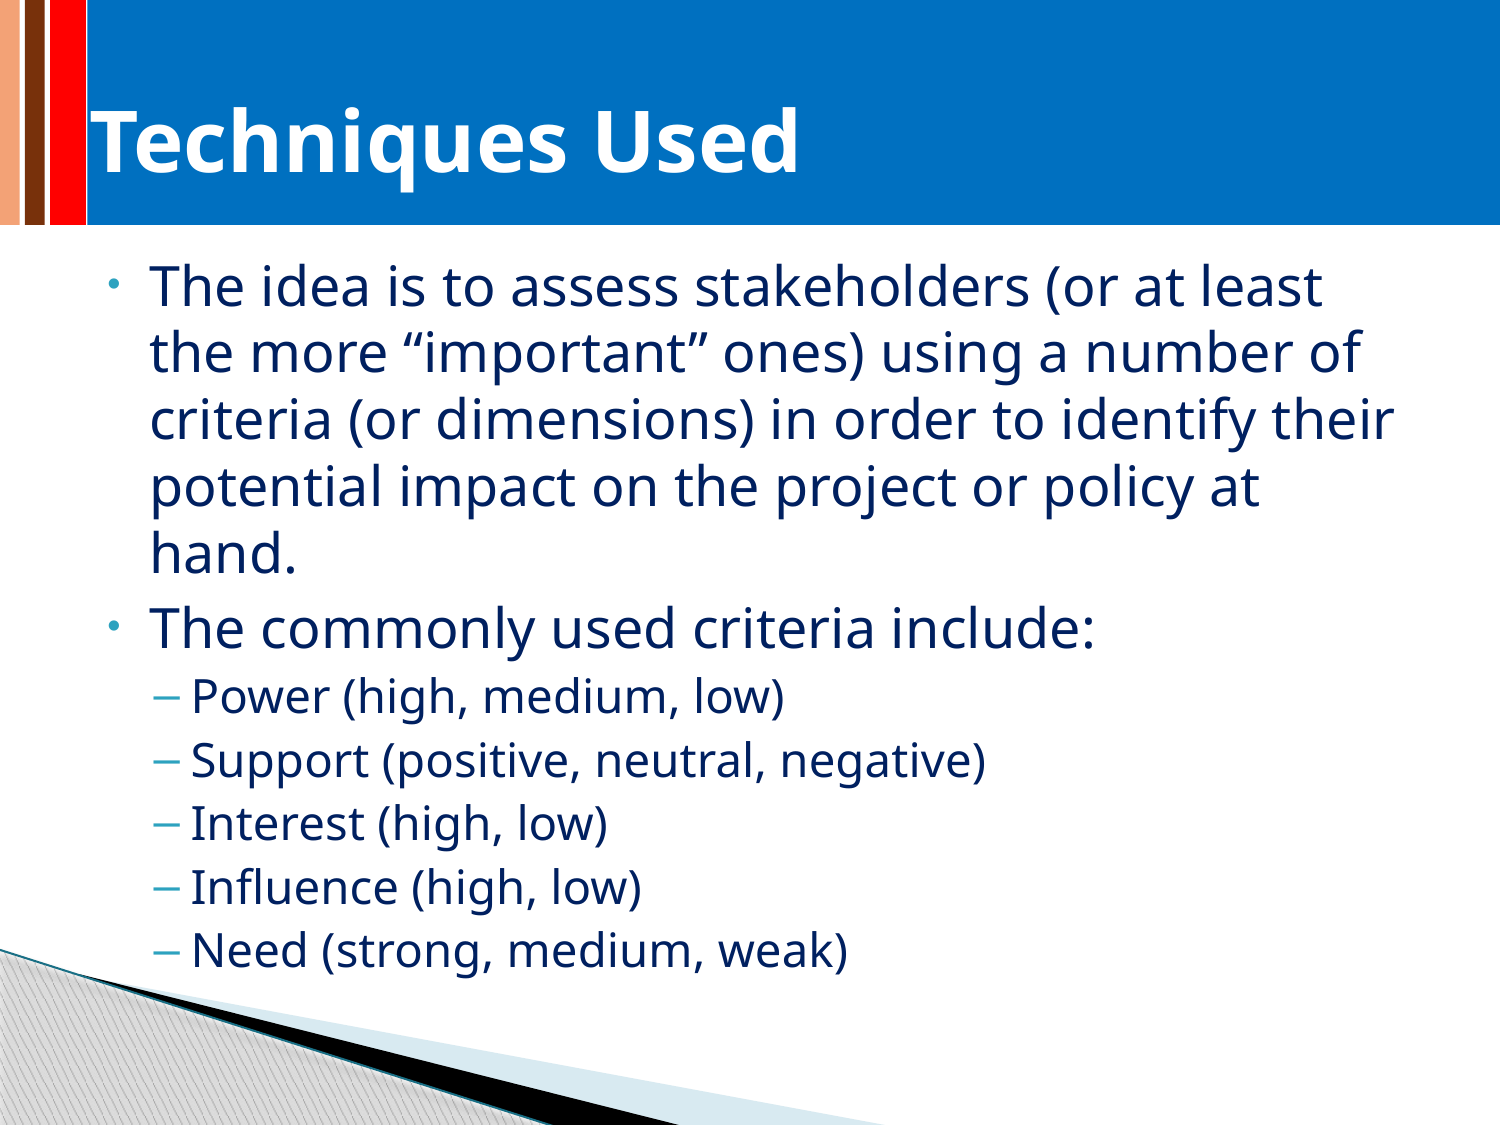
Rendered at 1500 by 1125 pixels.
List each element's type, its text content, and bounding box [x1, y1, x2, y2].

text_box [0, 0, 1500, 226]
list The idea is to assess stakeholders (or at least the more “important” ones) using a number of criteria (or dimensions) in order to identify their potential impact on the project or policy at hand. The commonly used criteria include: Power (high, medium, low) Support (positive, neutral, negative) Interest (high, low) Influence (high, low) Need (strong, medium, weak) [75, 243, 1425, 986]
